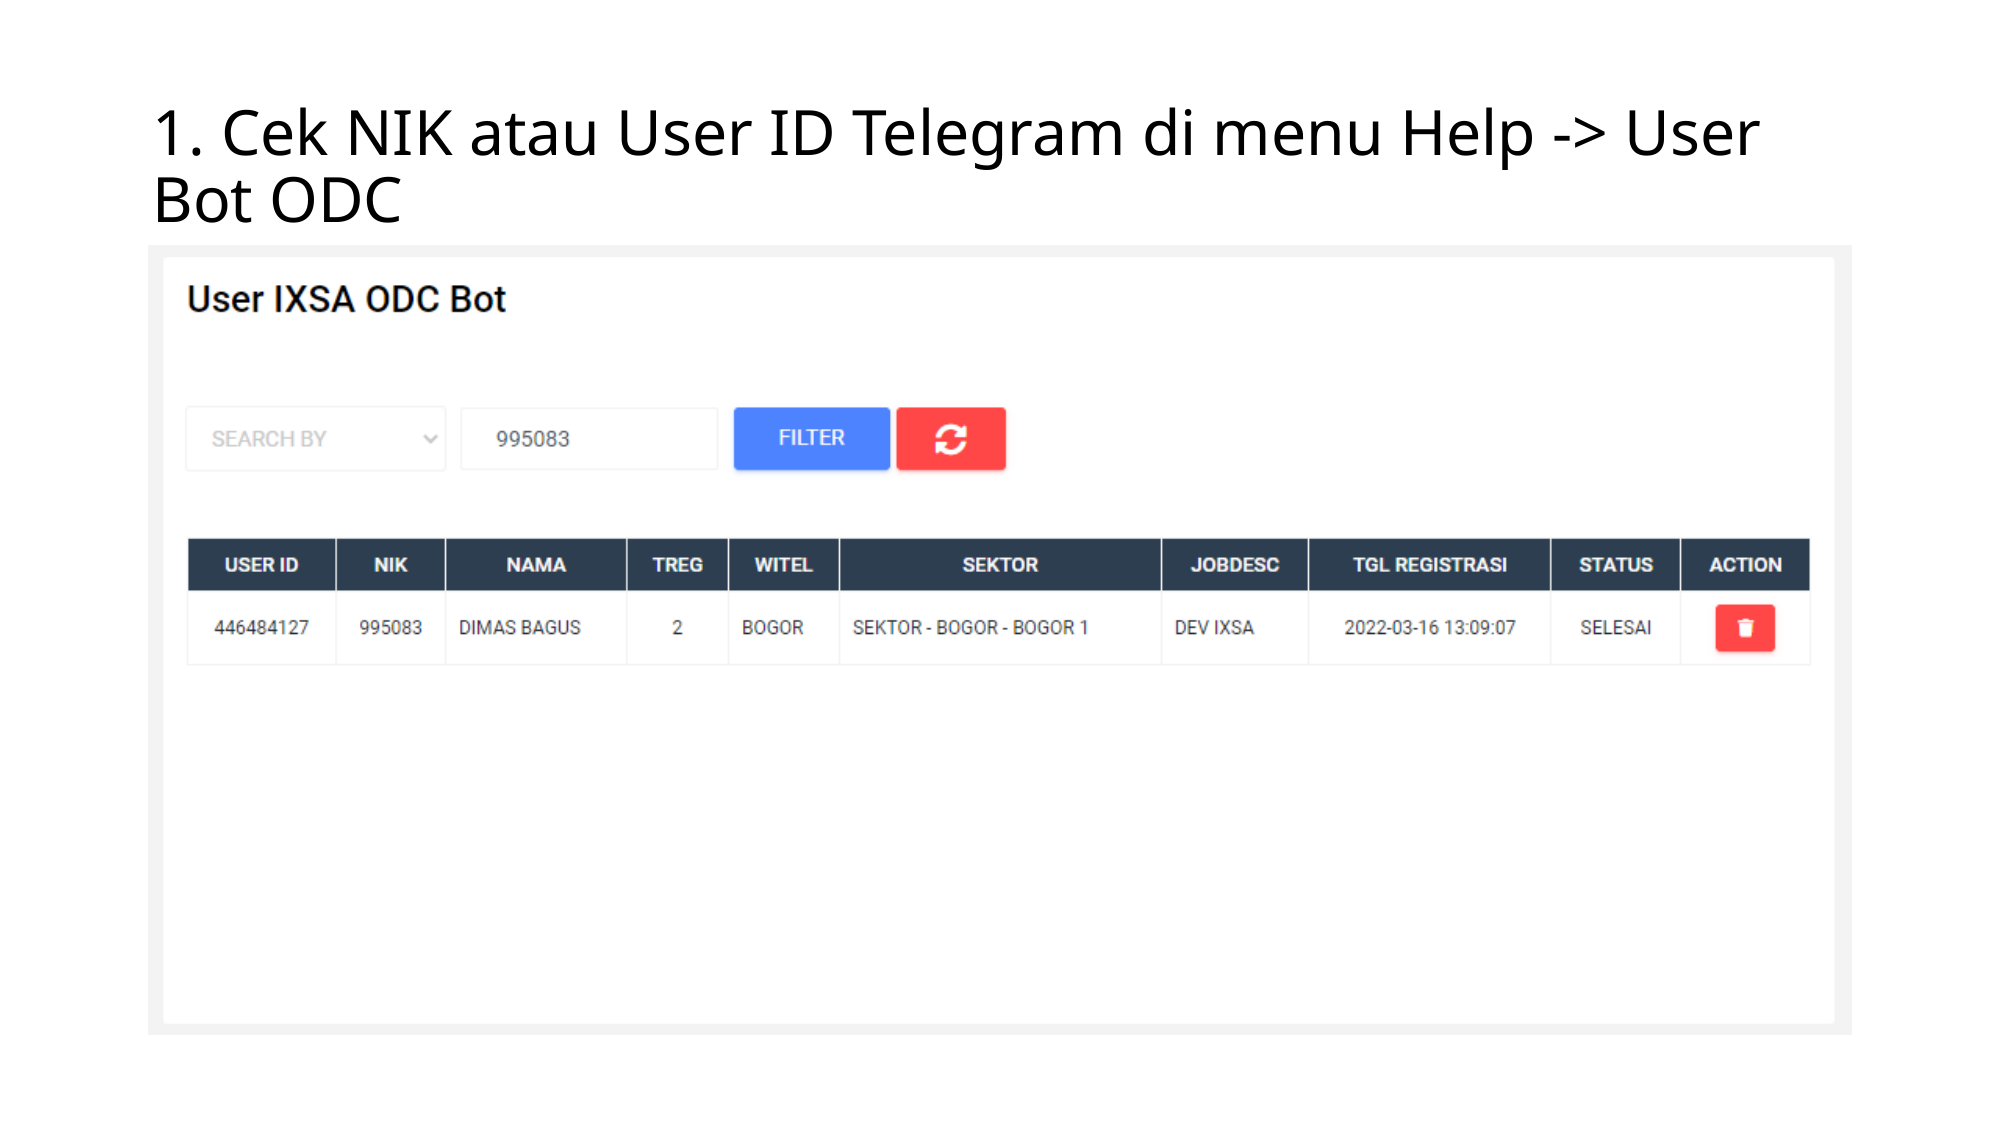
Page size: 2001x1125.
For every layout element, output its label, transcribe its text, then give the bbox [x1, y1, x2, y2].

title 1. Cek NIK atau User ID Telegram di menu Help -> User Bot ODC [137, 59, 1863, 278]
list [148, 245, 1852, 1035]
